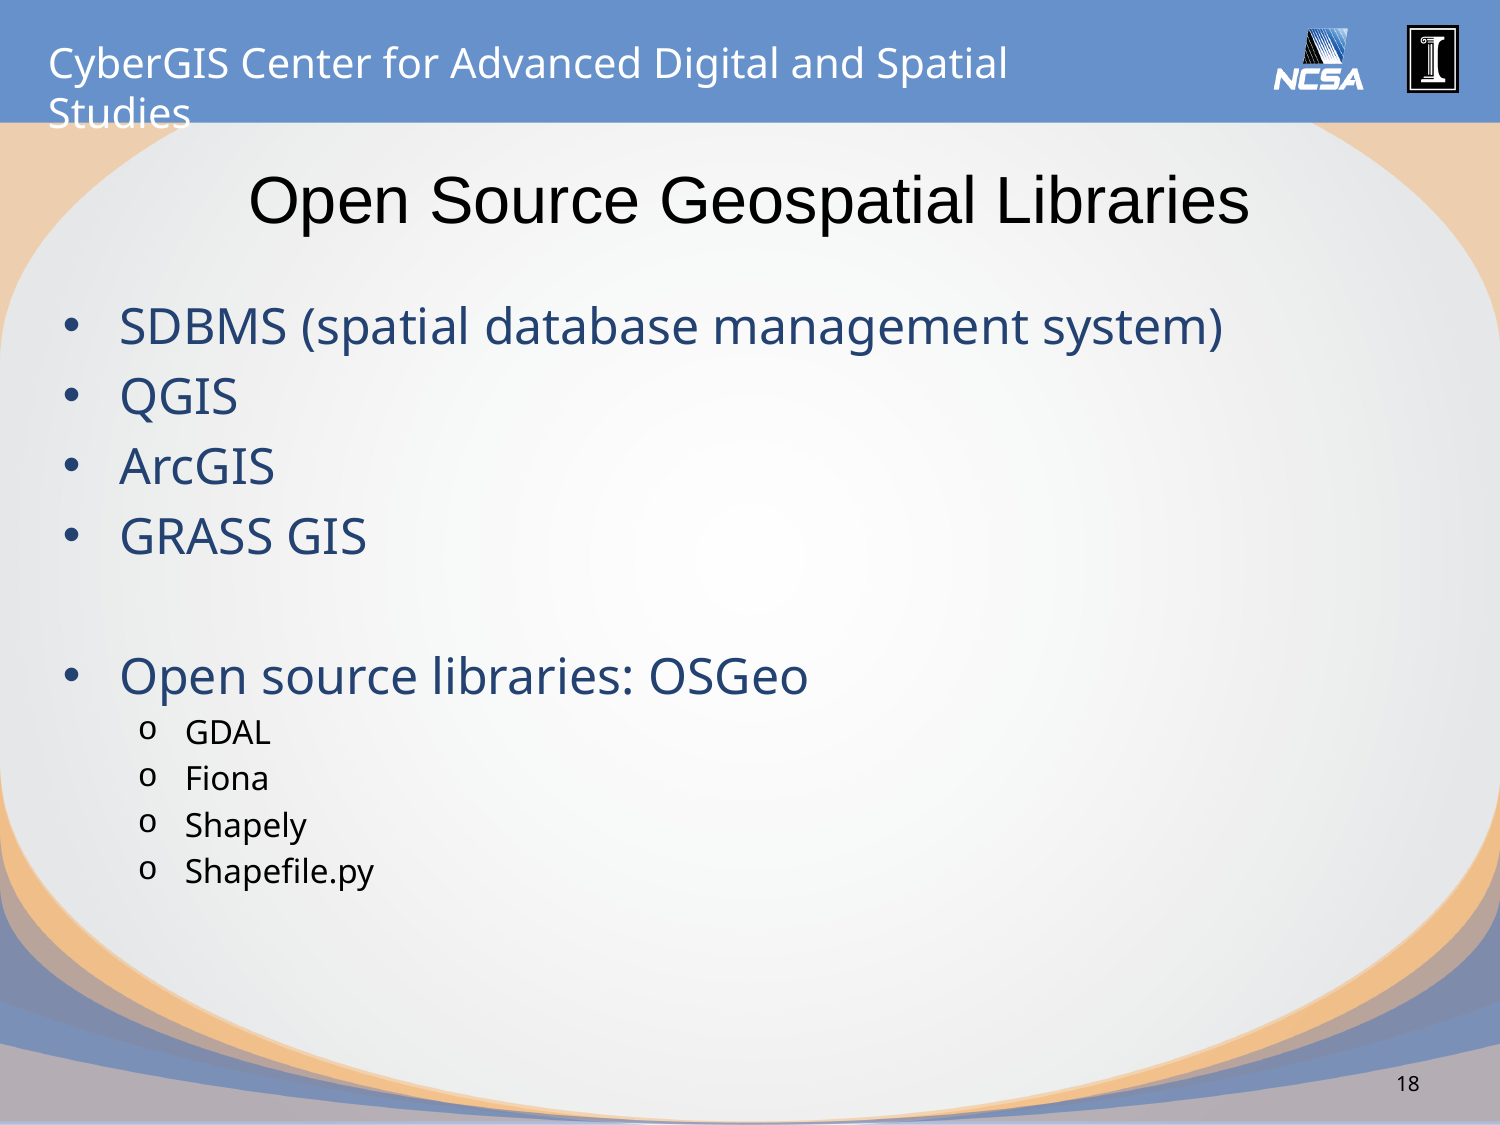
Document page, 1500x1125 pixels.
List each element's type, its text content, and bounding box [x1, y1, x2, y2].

slide_number 18 [1391, 1042, 1478, 1103]
picture [0, 0, 1500, 1125]
title Open Source Geospatial Libraries [75, 134, 1425, 245]
list SDBMS (spatial database management system) QGIS ArcGIS GRASS GIS Open source libraries: OSGeo GDAL Fiona Shapely Shapefile.py [47, 286, 1473, 1075]
